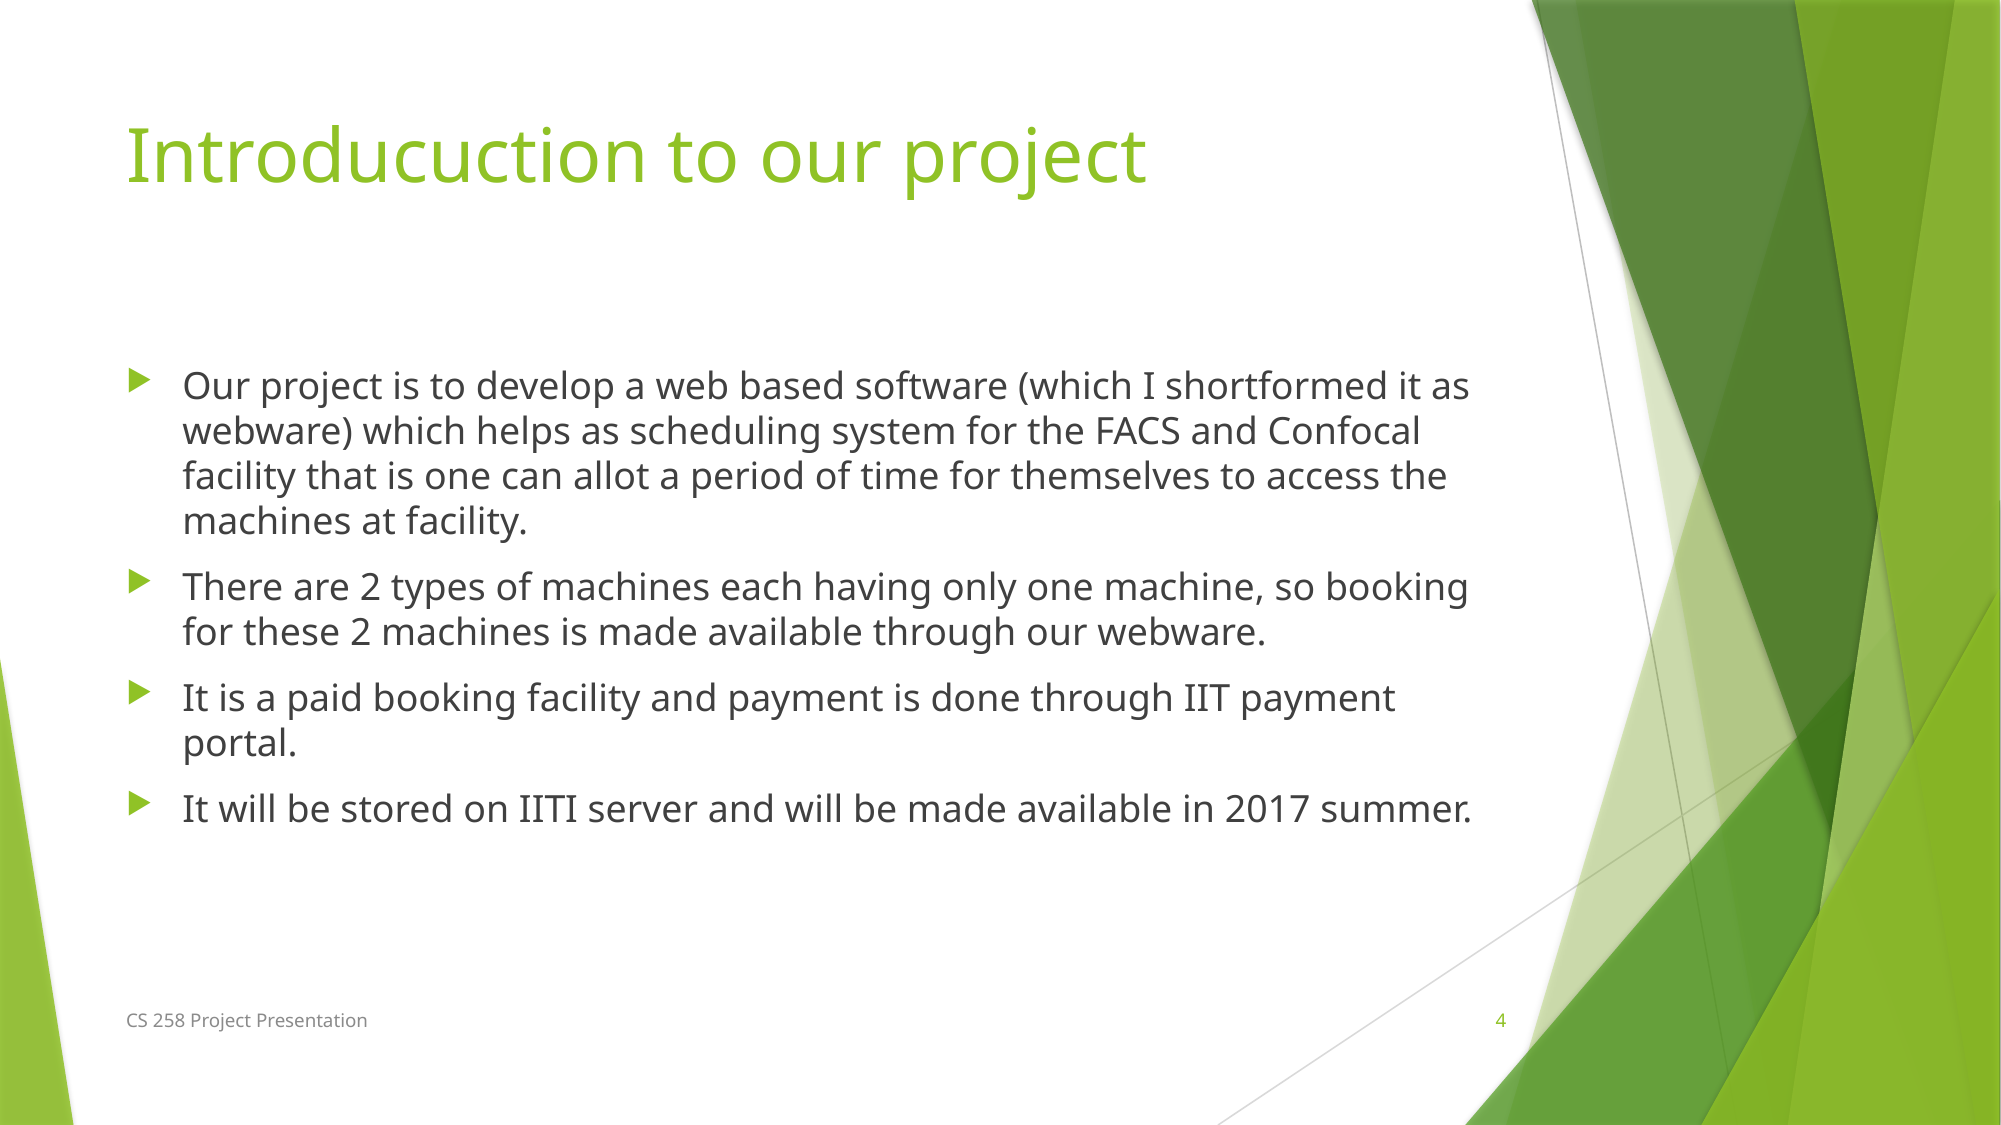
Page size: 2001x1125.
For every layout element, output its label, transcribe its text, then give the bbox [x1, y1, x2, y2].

footer CS 258 Project Presentation [111, 991, 1145, 1051]
slide_number 4 [1409, 991, 1522, 1051]
list Our project is to develop a web based software (which I shortformed it as webware) which helps as scheduling system for the FACS and Confocal facility that is one can allot a period of time for themselves to access the machines at facility. There are 2 types of machines each having only one machine, so booking for these 2 machines is made available through our webware. It is a paid booking facility and payment is done through IIT payment portal. It will be stored on IITI server and will be made available in 2017 summer. [111, 354, 1522, 992]
title Introducuction to our project [111, 99, 1522, 317]
